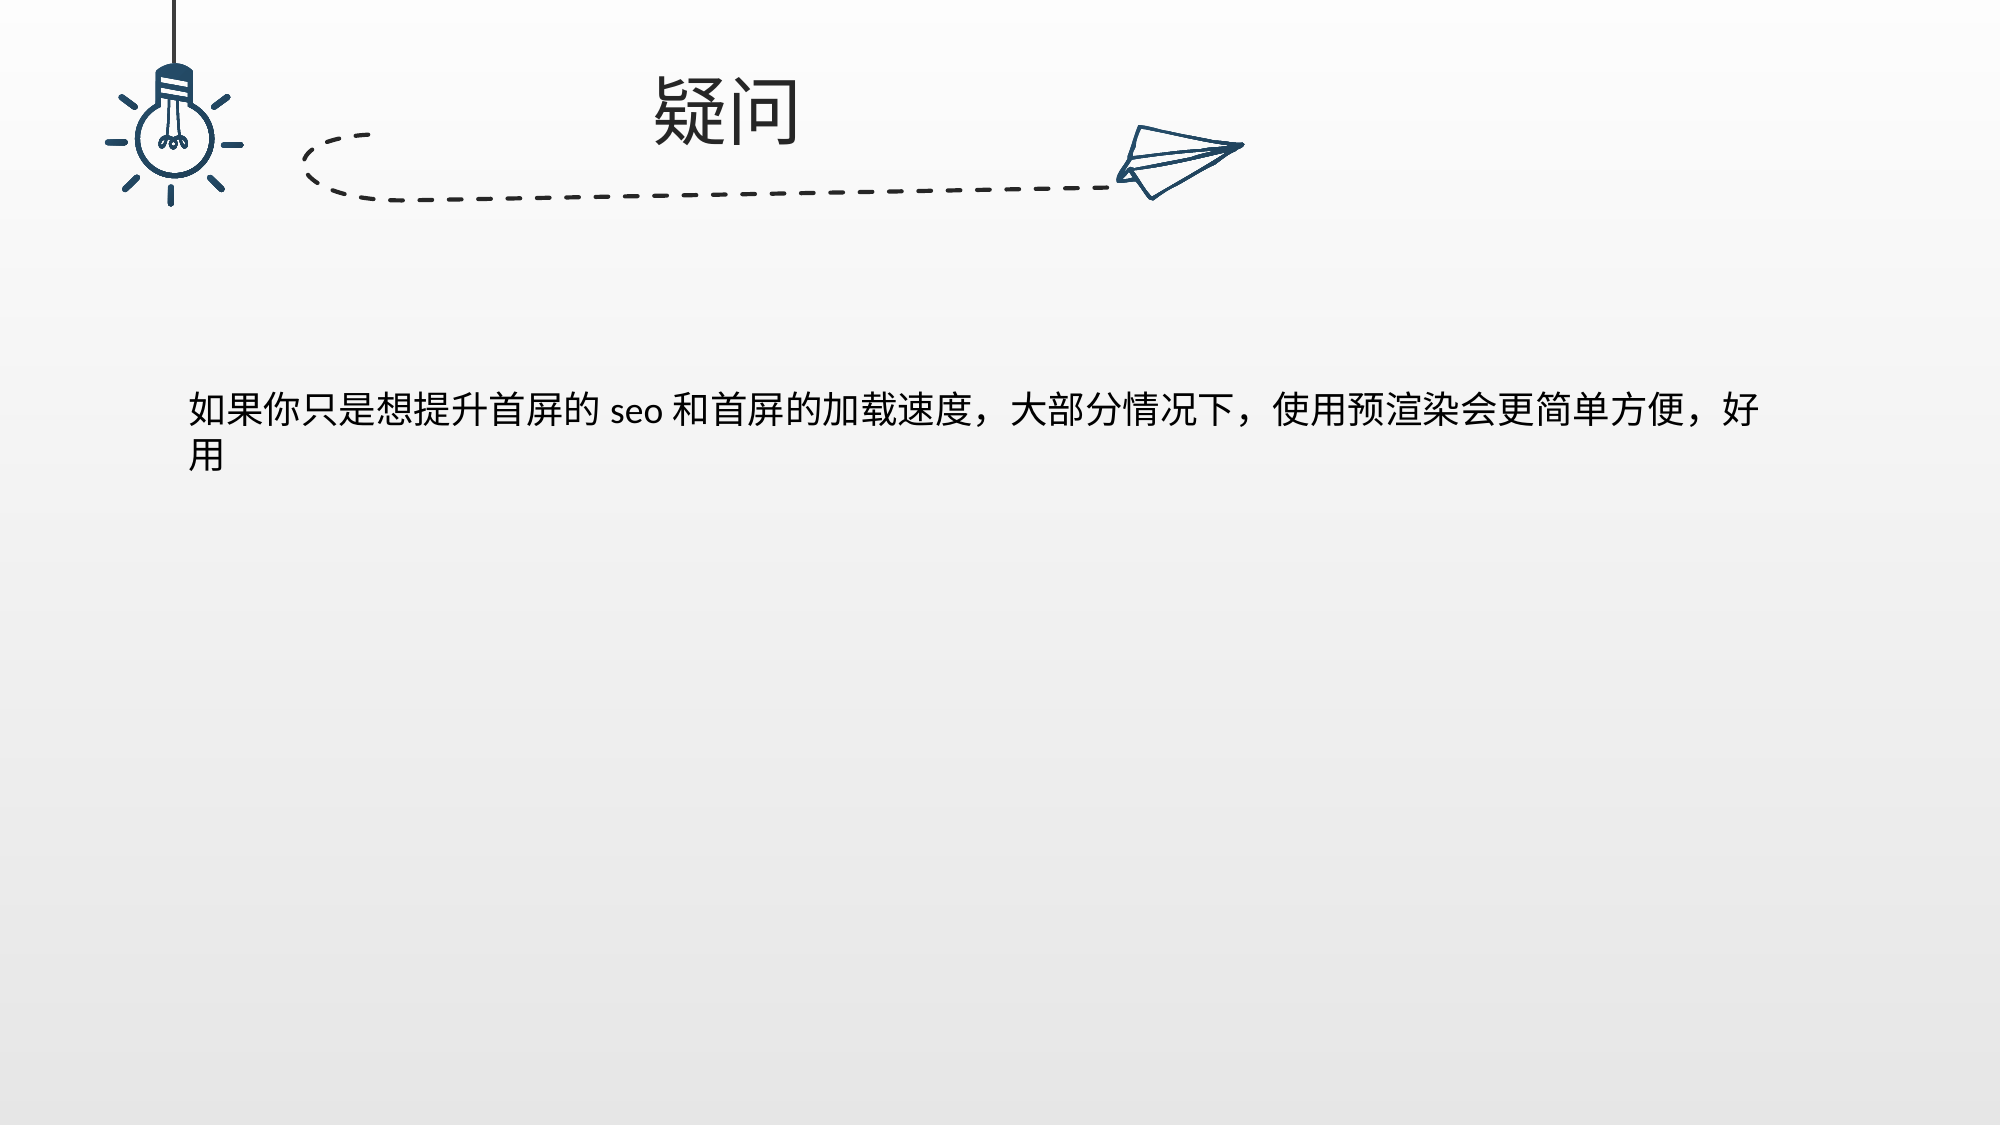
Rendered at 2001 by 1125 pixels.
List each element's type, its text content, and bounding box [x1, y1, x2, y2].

text_box 如果你只是想提升首屏的seo和首屏的加载速度，大部分情况下，使用预渲染会更简单方便，好用 [173, 378, 1783, 484]
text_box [104, 0, 244, 207]
text_box [302, 133, 1116, 202]
text_box 疑问 [332, 57, 1123, 162]
text_box [1116, 125, 1245, 201]
